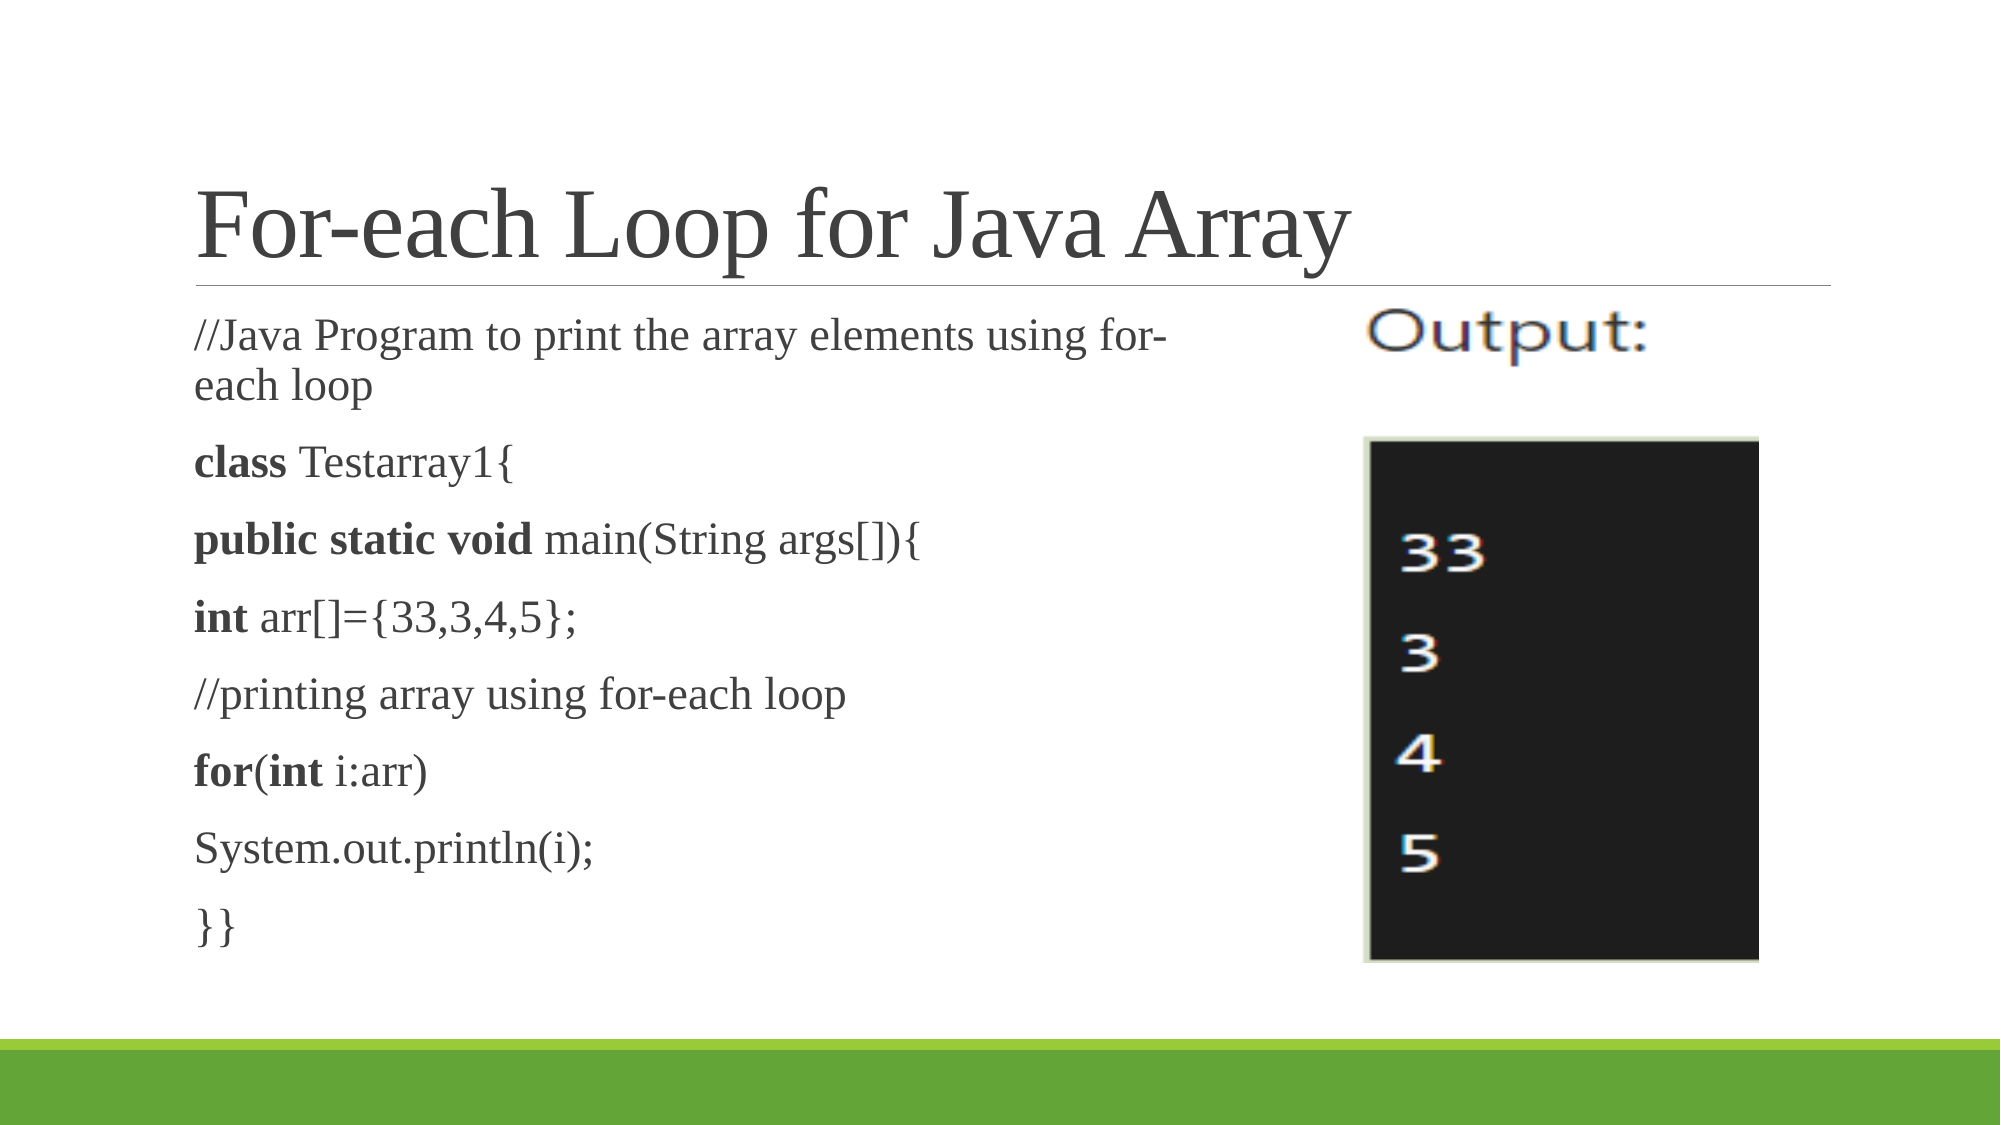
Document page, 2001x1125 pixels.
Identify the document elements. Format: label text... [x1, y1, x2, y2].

list //Java Program to print the array elements using for-each loop class Testarray1{ public static void main(String args[]){ int arr[]={33,3,4,5}; //printing array using for-each loop for(int i:arr) System.out.println(i); }} [180, 302, 1339, 963]
picture [1354, 302, 1760, 964]
title For-each Loop for Java Array [180, 47, 1830, 285]
